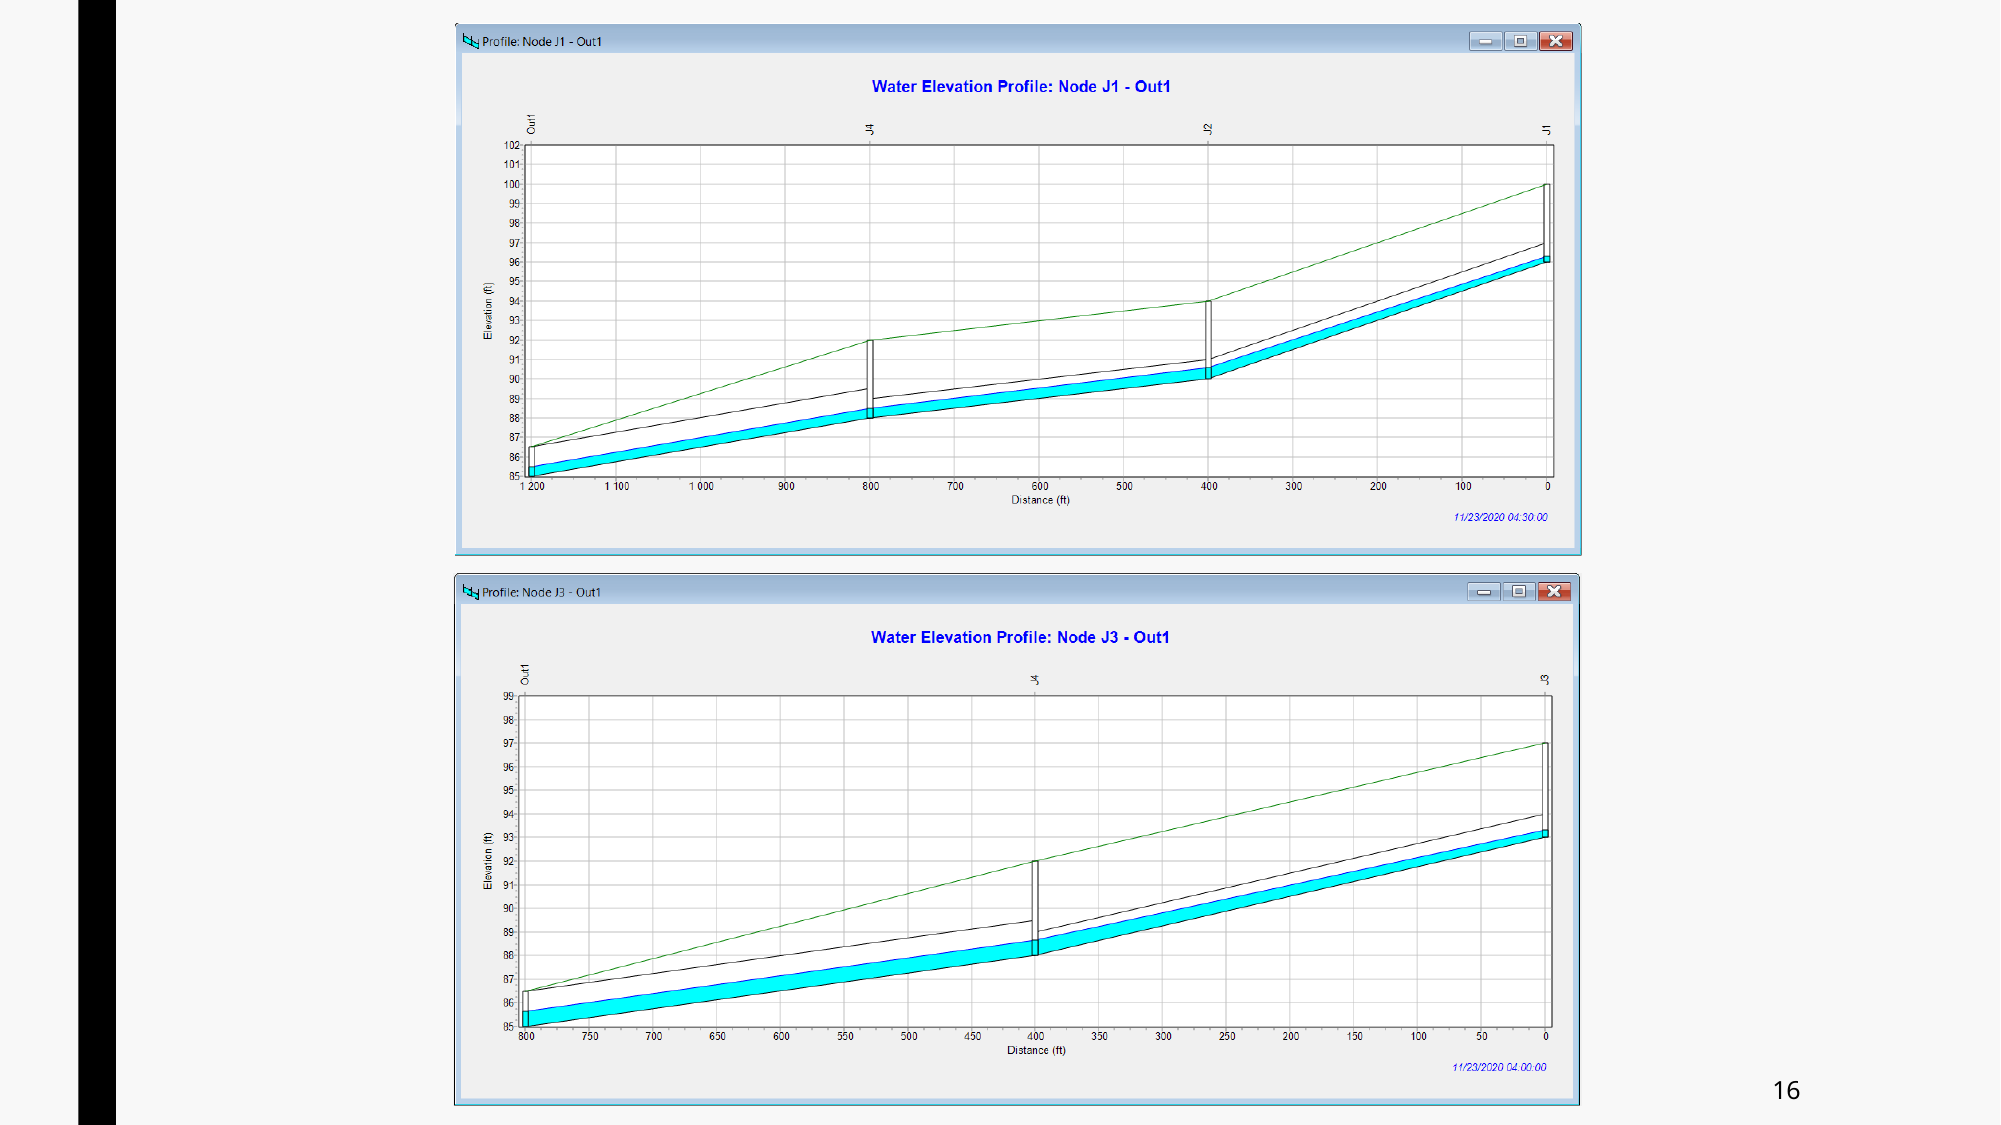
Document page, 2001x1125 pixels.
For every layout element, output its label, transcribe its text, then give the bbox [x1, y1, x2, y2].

picture [455, 23, 1582, 556]
picture [453, 573, 1582, 1106]
slide_number 16 [1553, 1058, 1816, 1125]
